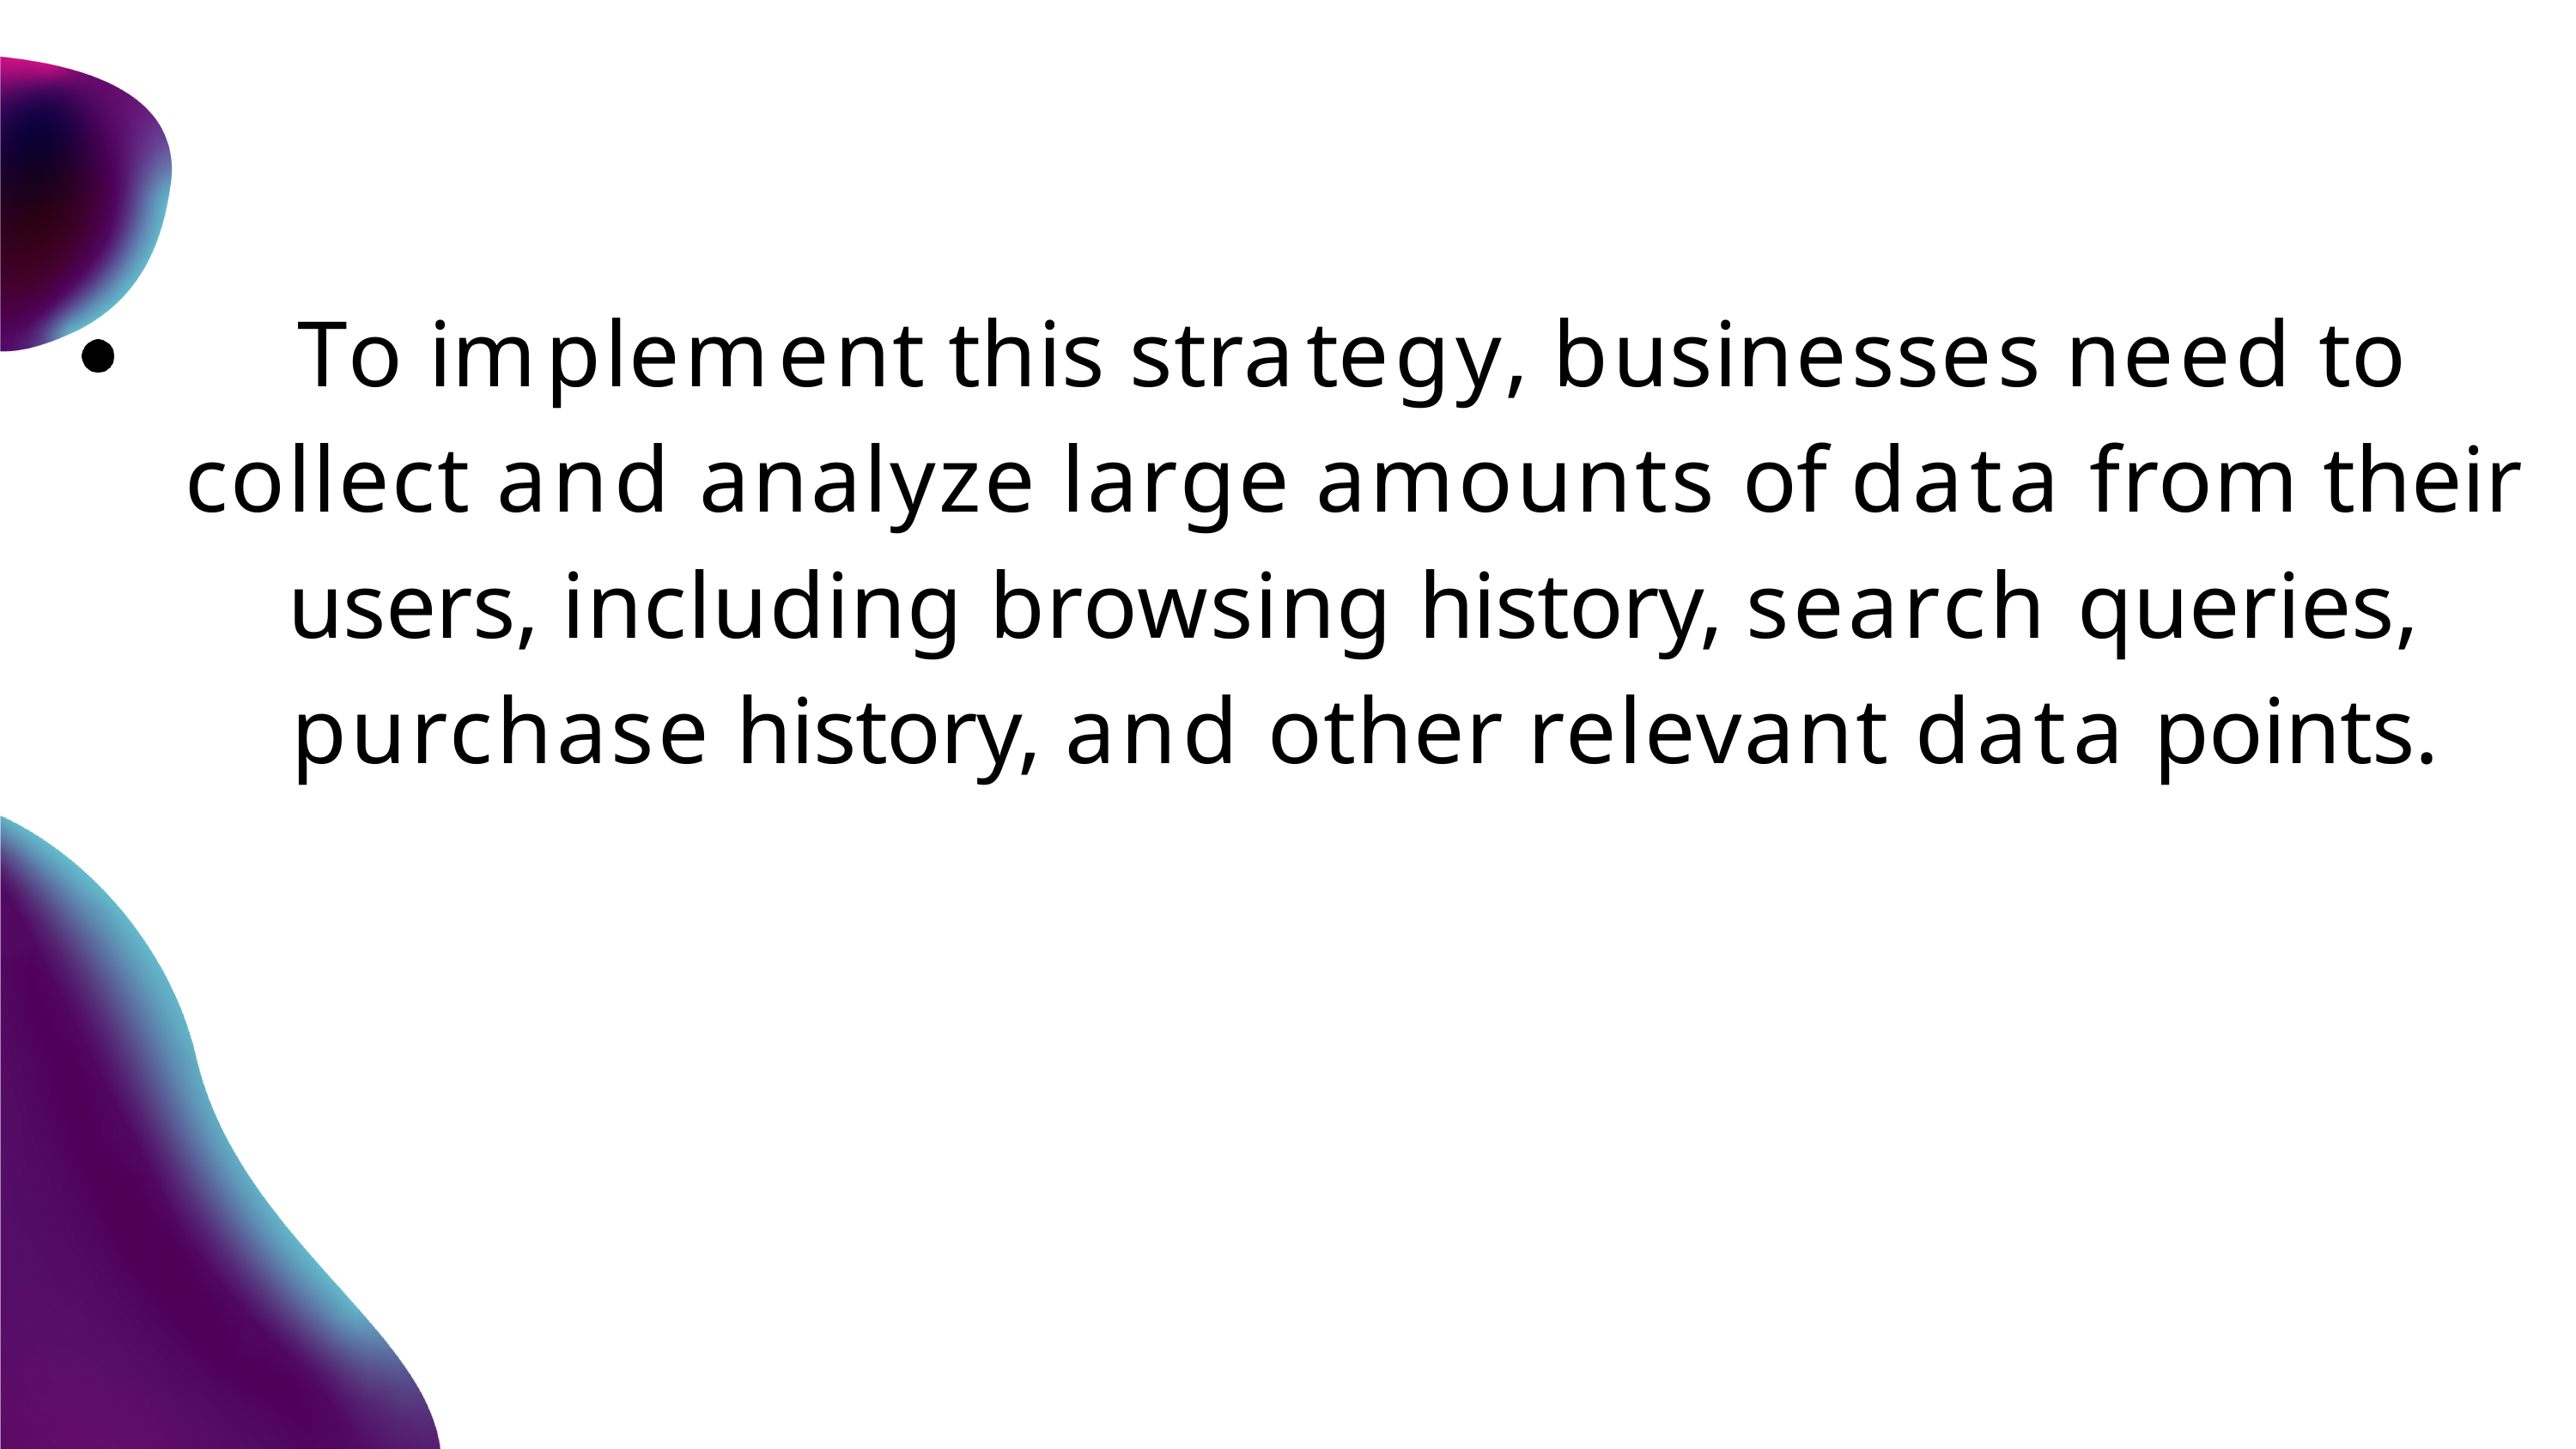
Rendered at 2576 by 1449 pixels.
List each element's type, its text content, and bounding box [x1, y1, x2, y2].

text_box To implement this strategy, businesses need to collect and analyze large amounts of data from their users, including browsing history, search queries, purchase history, and other relevant data points. [167, 276, 2562, 782]
picture [0, 0, 222, 373]
picture [0, 808, 556, 1449]
